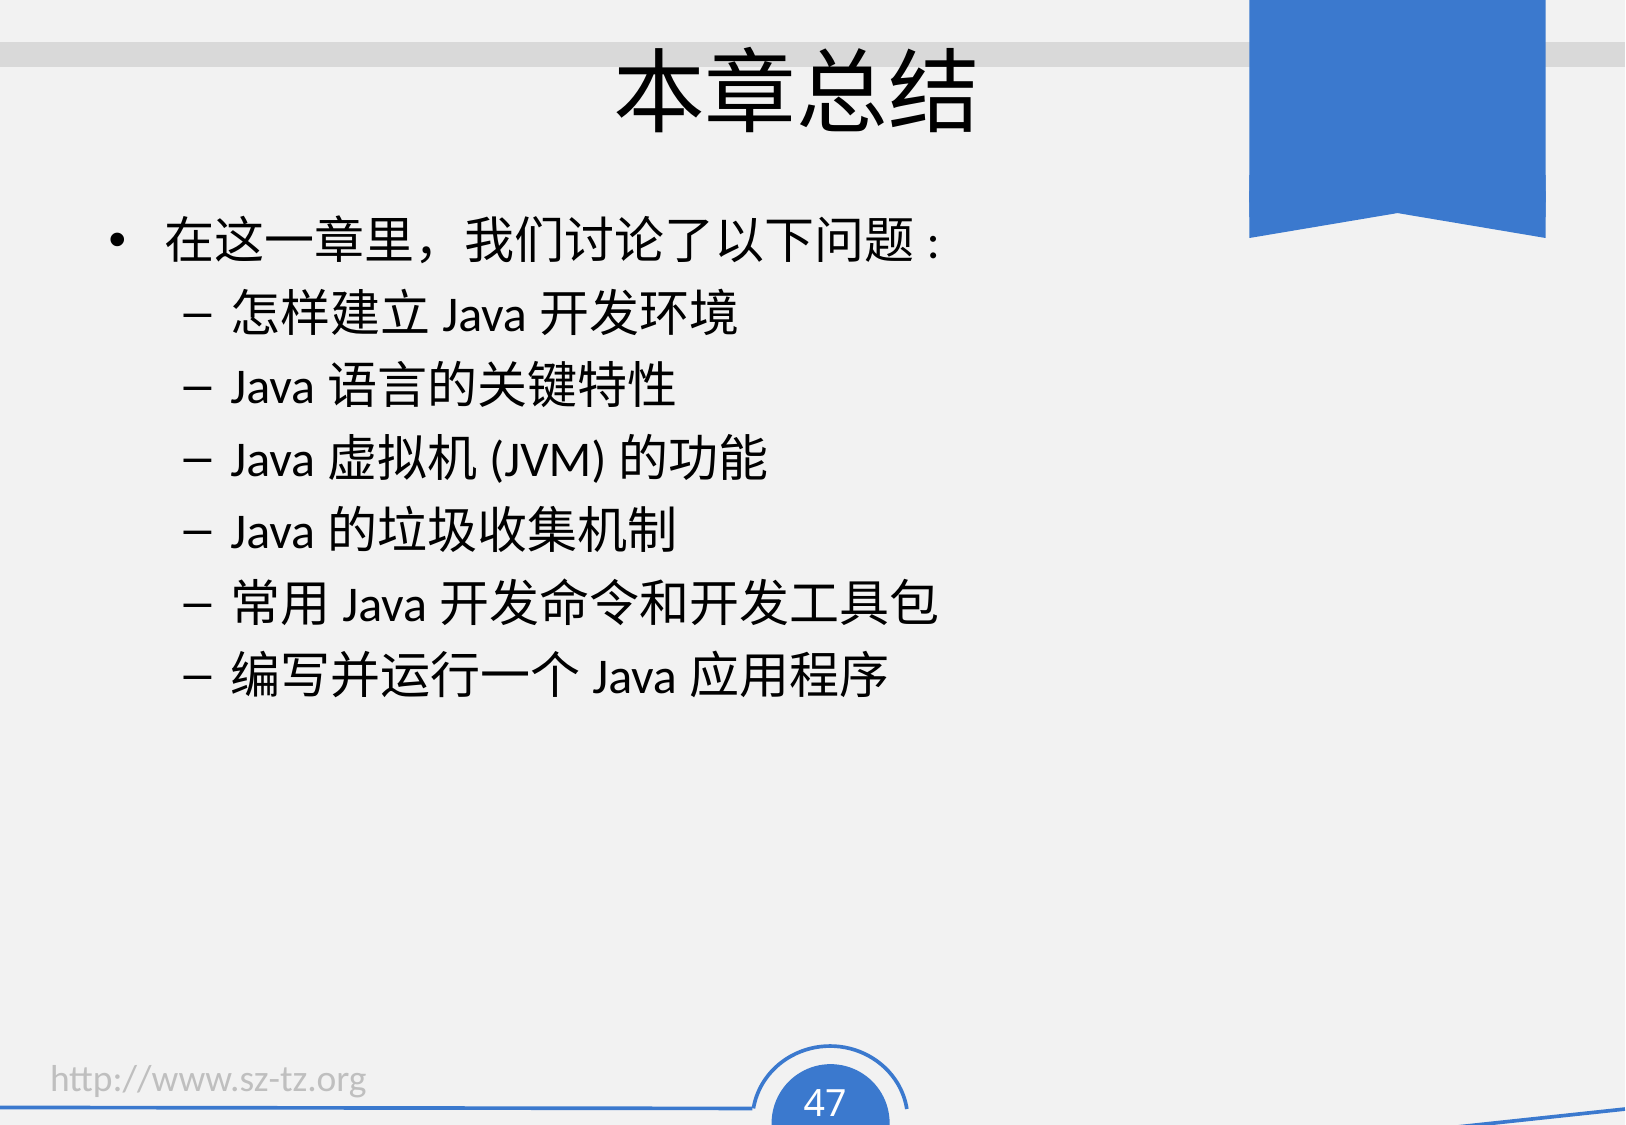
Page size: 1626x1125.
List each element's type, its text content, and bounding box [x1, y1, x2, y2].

title 本章总结 [93, 26, 1501, 125]
list 在这一章里，我们讨论了以下问题: 怎样建立Java开发环境 Java语言的关键特性 Java虚拟机(JVM)的功能 Java的垃圾收集机制 常用Java开发命令和开发工具包 编写并运行一个Java应用程序 [93, 131, 1483, 810]
